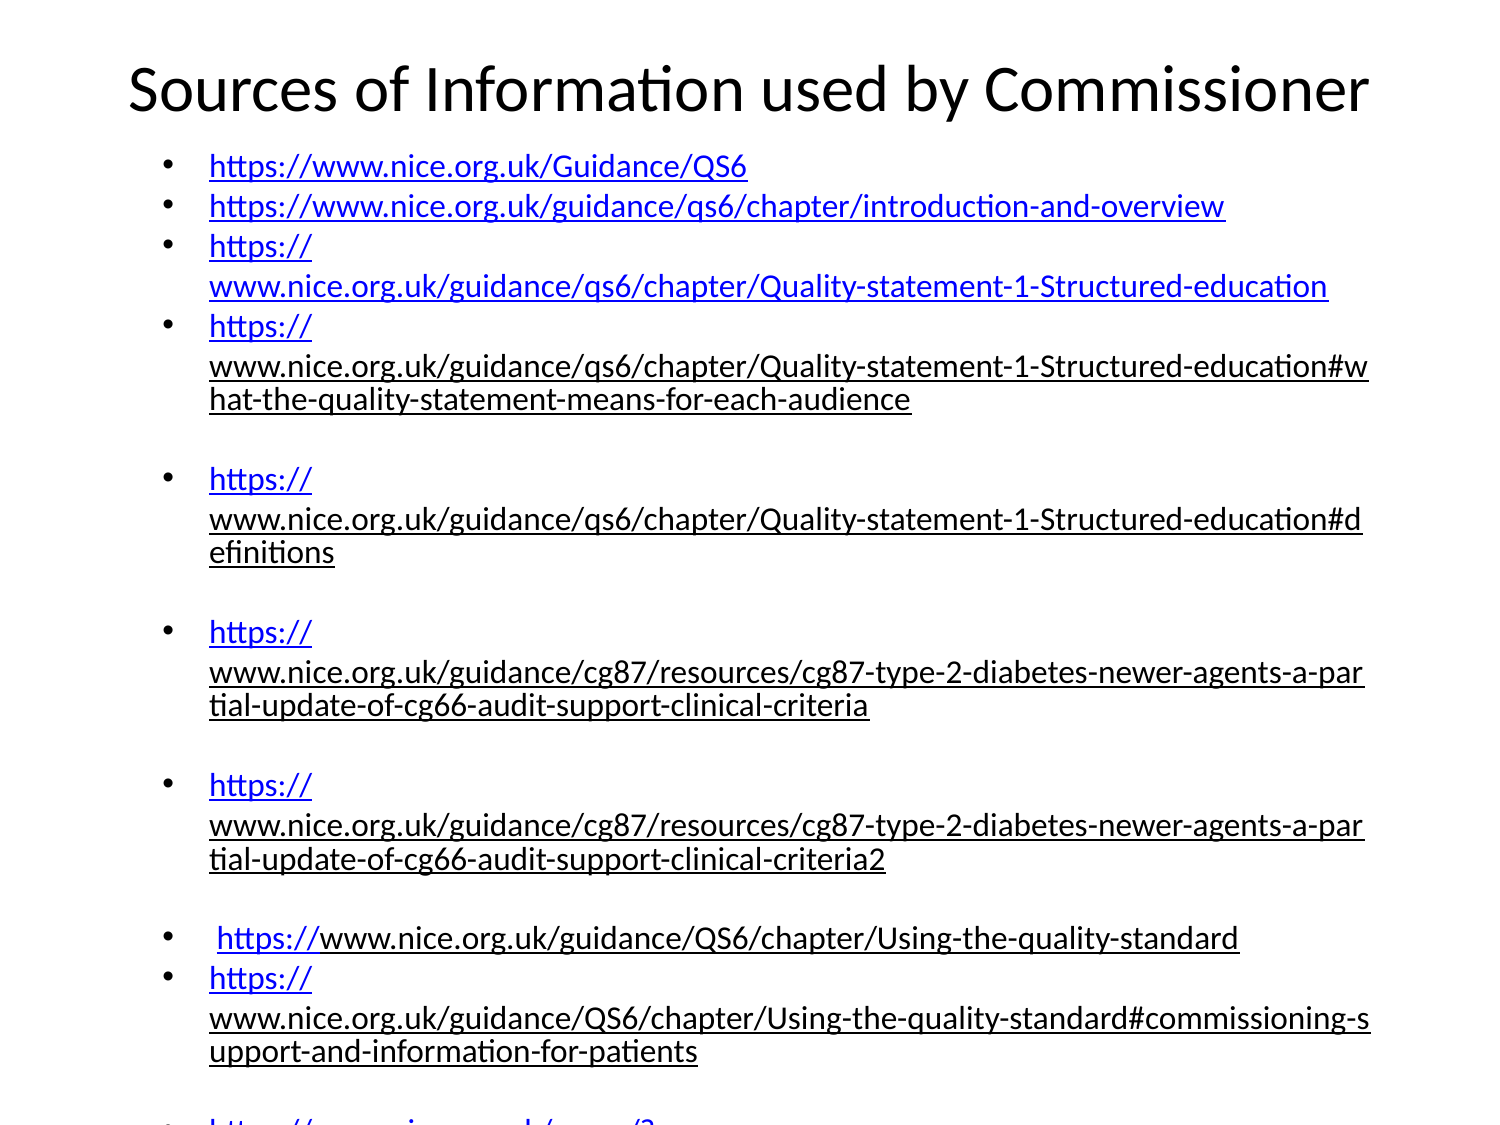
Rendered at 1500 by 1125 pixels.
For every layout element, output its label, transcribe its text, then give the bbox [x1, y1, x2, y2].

text_box https://www.nice.org.uk/Guidance/QS6 https://www.nice.org.uk/guidance/qs6/chapter/introduction-and-overview https://www.nice.org.uk/guidance/qs6/chapter/Quality-statement-1-Structured-education https://www.nice.org.uk/guidance/qs6/chapter/Quality-statement-1-Structured-education#what-the-quality-statement-means-for-each-audience https://www.nice.org.uk/guidance/qs6/chapter/Quality-statement-1-Structured-education#definitions https://www.nice.org.uk/guidance/cg87/resources/cg87-type-2-diabetes-newer-agents-a-partial-update-of-cg66-audit-support-clinical-criteria https://www.nice.org.uk/guidance/cg87/resources/cg87-type-2-diabetes-newer-agents-a-partial-update-of-cg66-audit-support-clinical-criteria2 https://www.nice.org.uk/guidance/QS6/chapter/Using-the-quality-standard https://www.nice.org.uk/guidance/QS6/chapter/Using-the-quality-standard#commissioning-support-and-information-for-patients https://www.nice.org.uk/proxy/?sourceUrl=http%3a%2f%2fguidance.nice.org.uk%2fQS6%2fCommissionerSupport https://www.nice.org.uk/resource/QS6/html/p/qs6-diabetes-in-adults-cost-impact-and-commissioning-assessment?id=lxio74xw4a3ofvbkj4g2kcfyru https://www.nice.org.uk/guidance/qs6/resources/qs6-diabetes-in-adults-cost-impact-and-commissioning-assessment2 https://www.evidence.nhs.uk/ http://arms.evidence.nhs.uk/resources/qipp/899091/attachment [147, 137, 1388, 1125]
title Sources of Information used by Commissioner [75, 45, 1425, 126]
